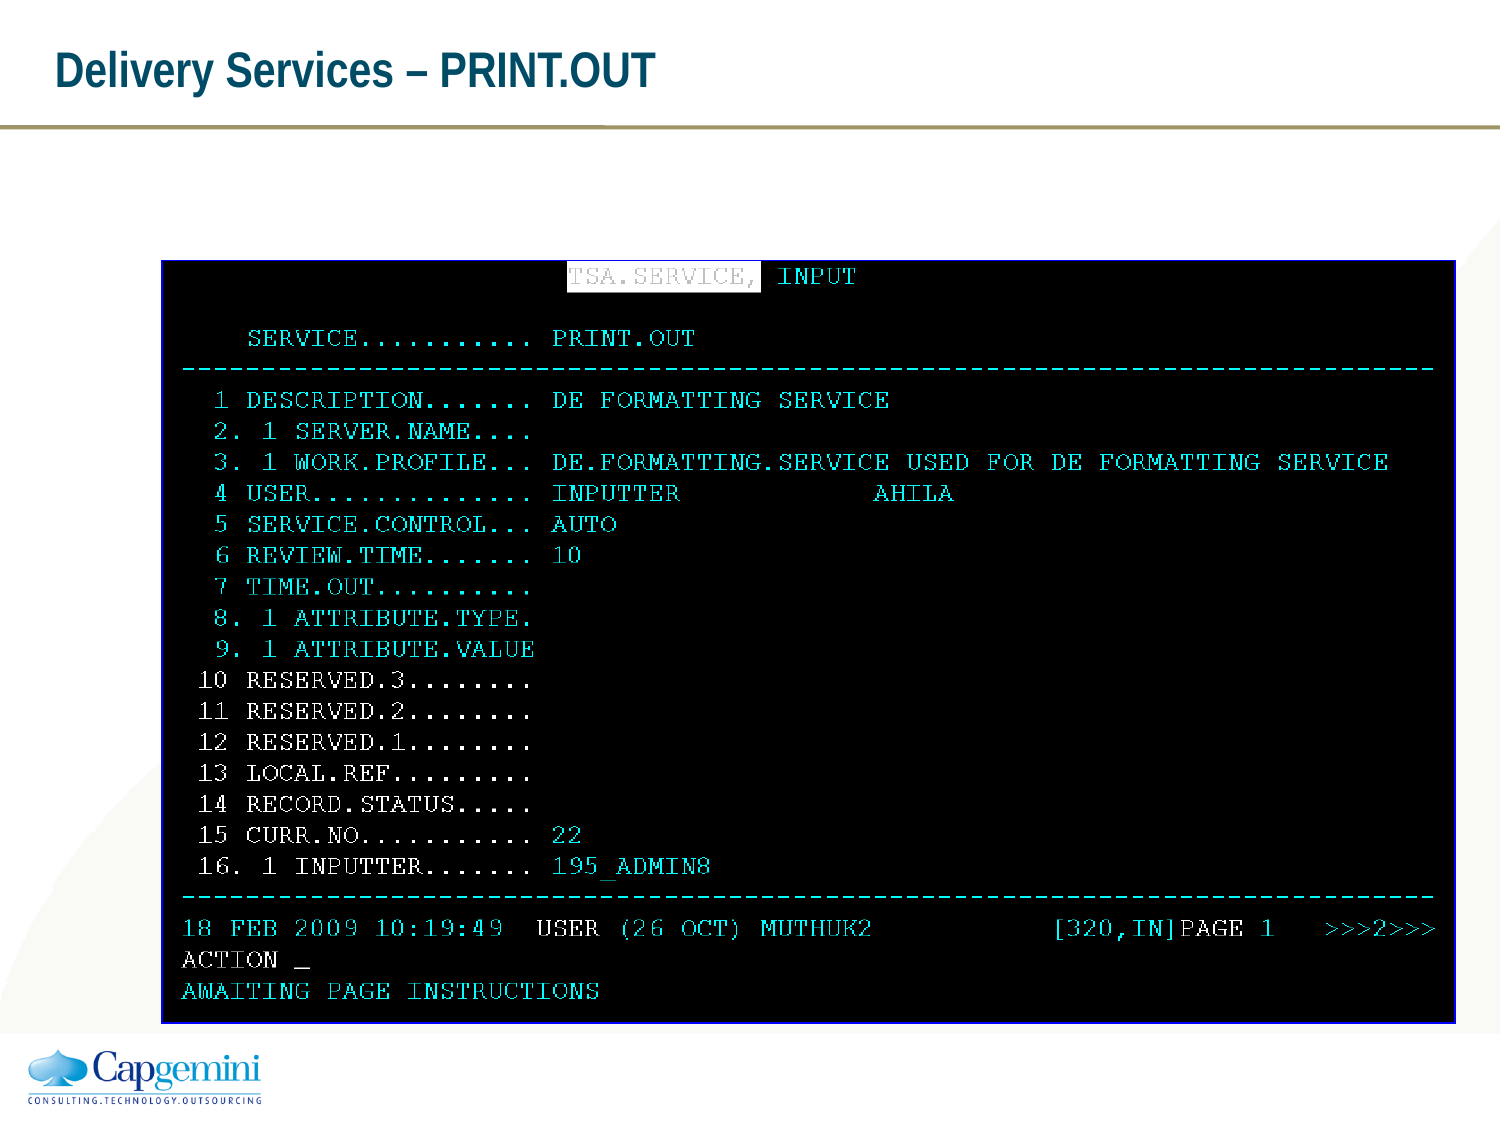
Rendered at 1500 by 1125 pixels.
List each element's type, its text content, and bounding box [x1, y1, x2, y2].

title Delivery Services – PRINT.OUT [39, 22, 1470, 113]
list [162, 260, 1455, 1023]
picture [0, 130, 1500, 1125]
picture [0, 0, 1500, 125]
